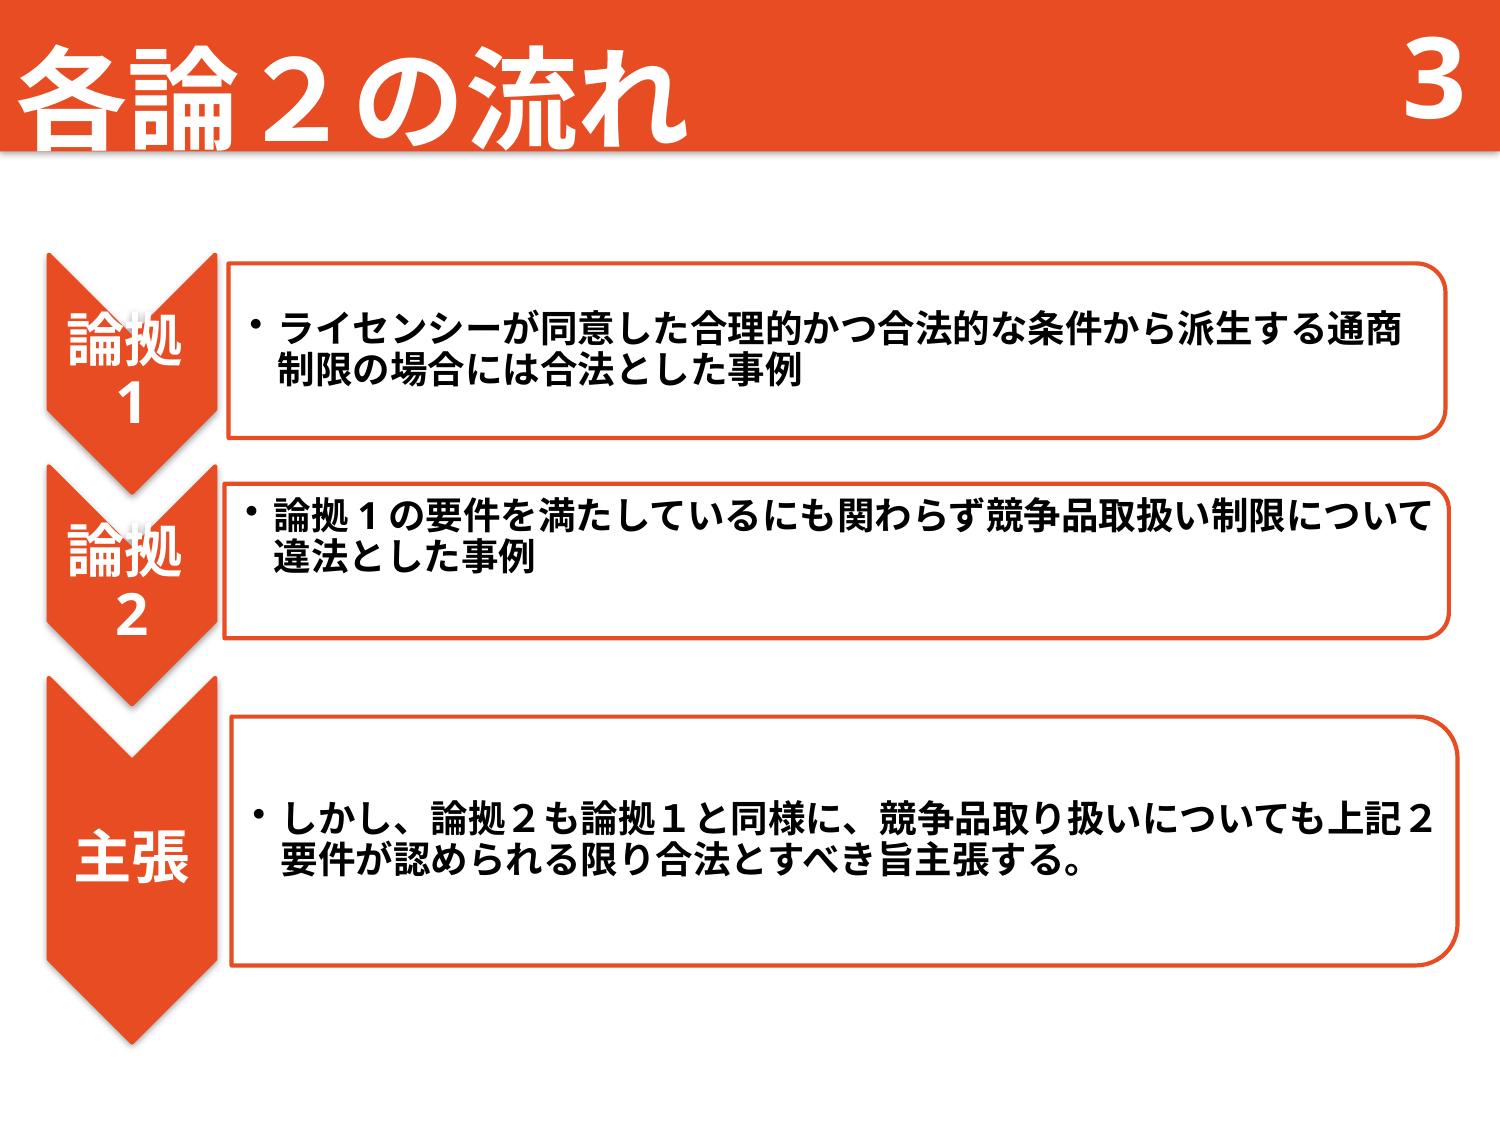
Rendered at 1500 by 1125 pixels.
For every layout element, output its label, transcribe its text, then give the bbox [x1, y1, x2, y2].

text_box 3 [1131, 52, 1482, 113]
title 各論２の流れ [0, 2, 1500, 190]
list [40, 244, 1466, 1044]
